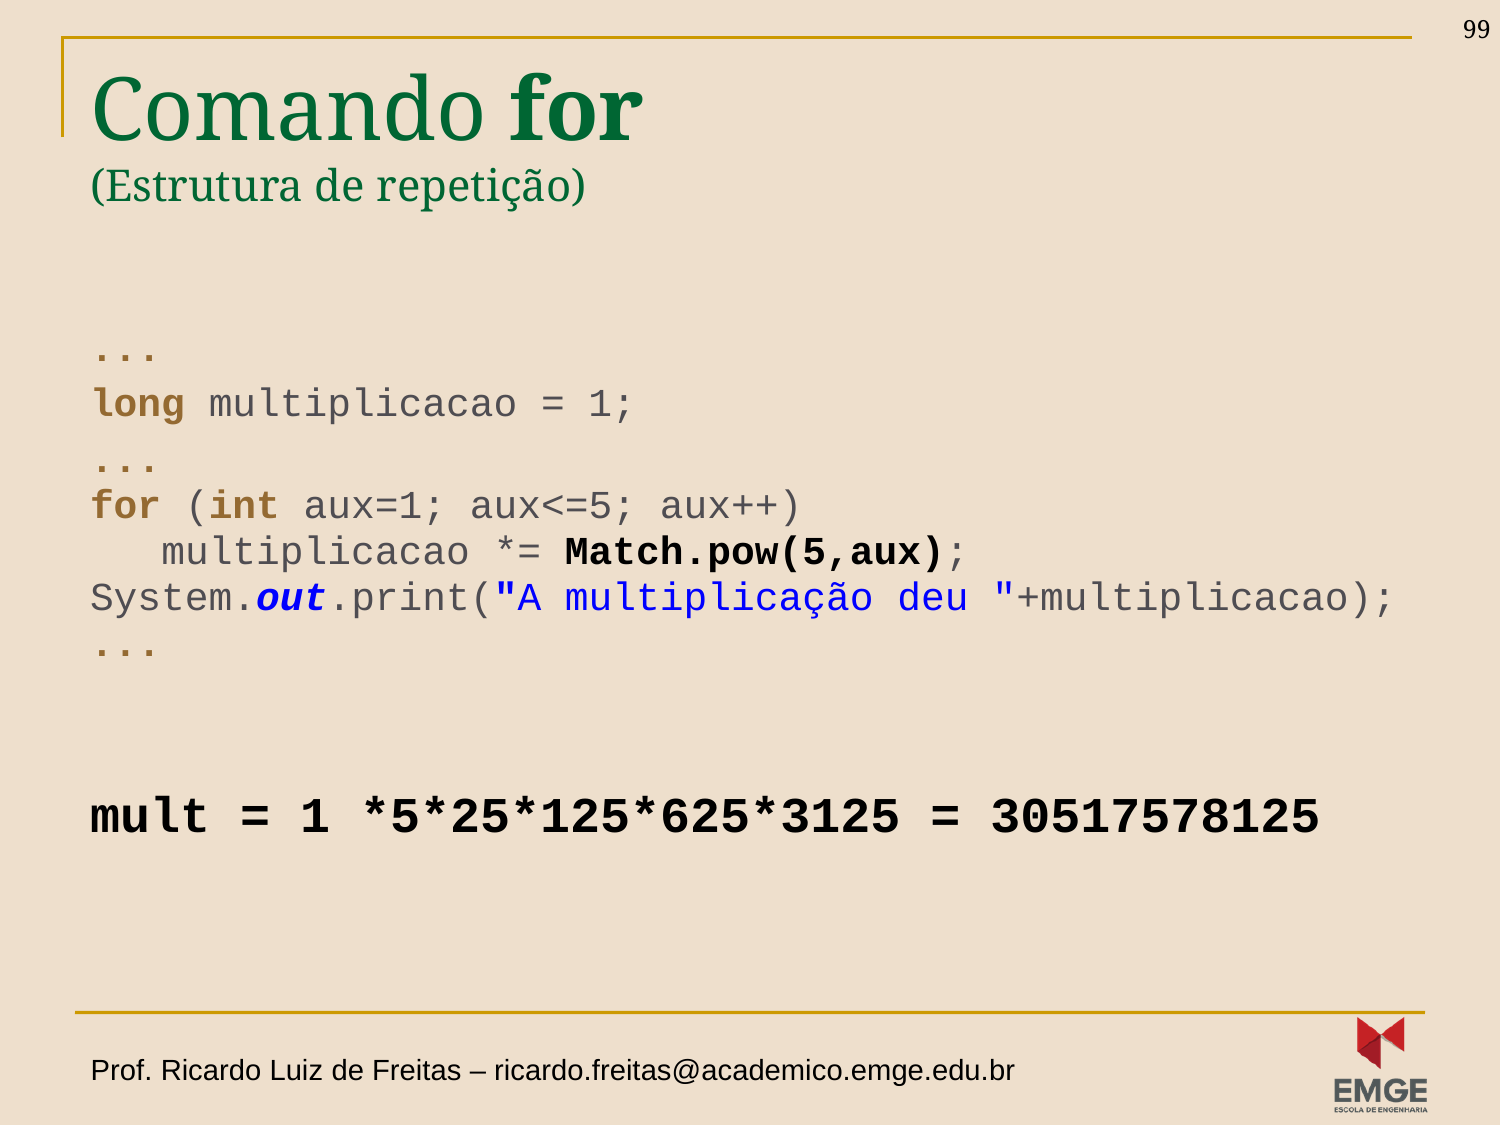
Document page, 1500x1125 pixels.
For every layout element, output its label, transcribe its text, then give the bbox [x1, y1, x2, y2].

picture [1328, 1012, 1433, 1116]
slide_number 99 [1392, 0, 1500, 55]
text_box mult = 1 *5*25*125*625*3125 = 30517578125 [75, 775, 1471, 929]
title Comando for (Estrutura de repetição) [75, 45, 1425, 233]
text_box ... long multiplicacao = 1; ... for (int aux=1; aux<=5; aux++) multiplicacao *= Match.pow(5,aux); System.out.print("A multiplicação deu "+multiplicacao); ... [74, 314, 1500, 705]
